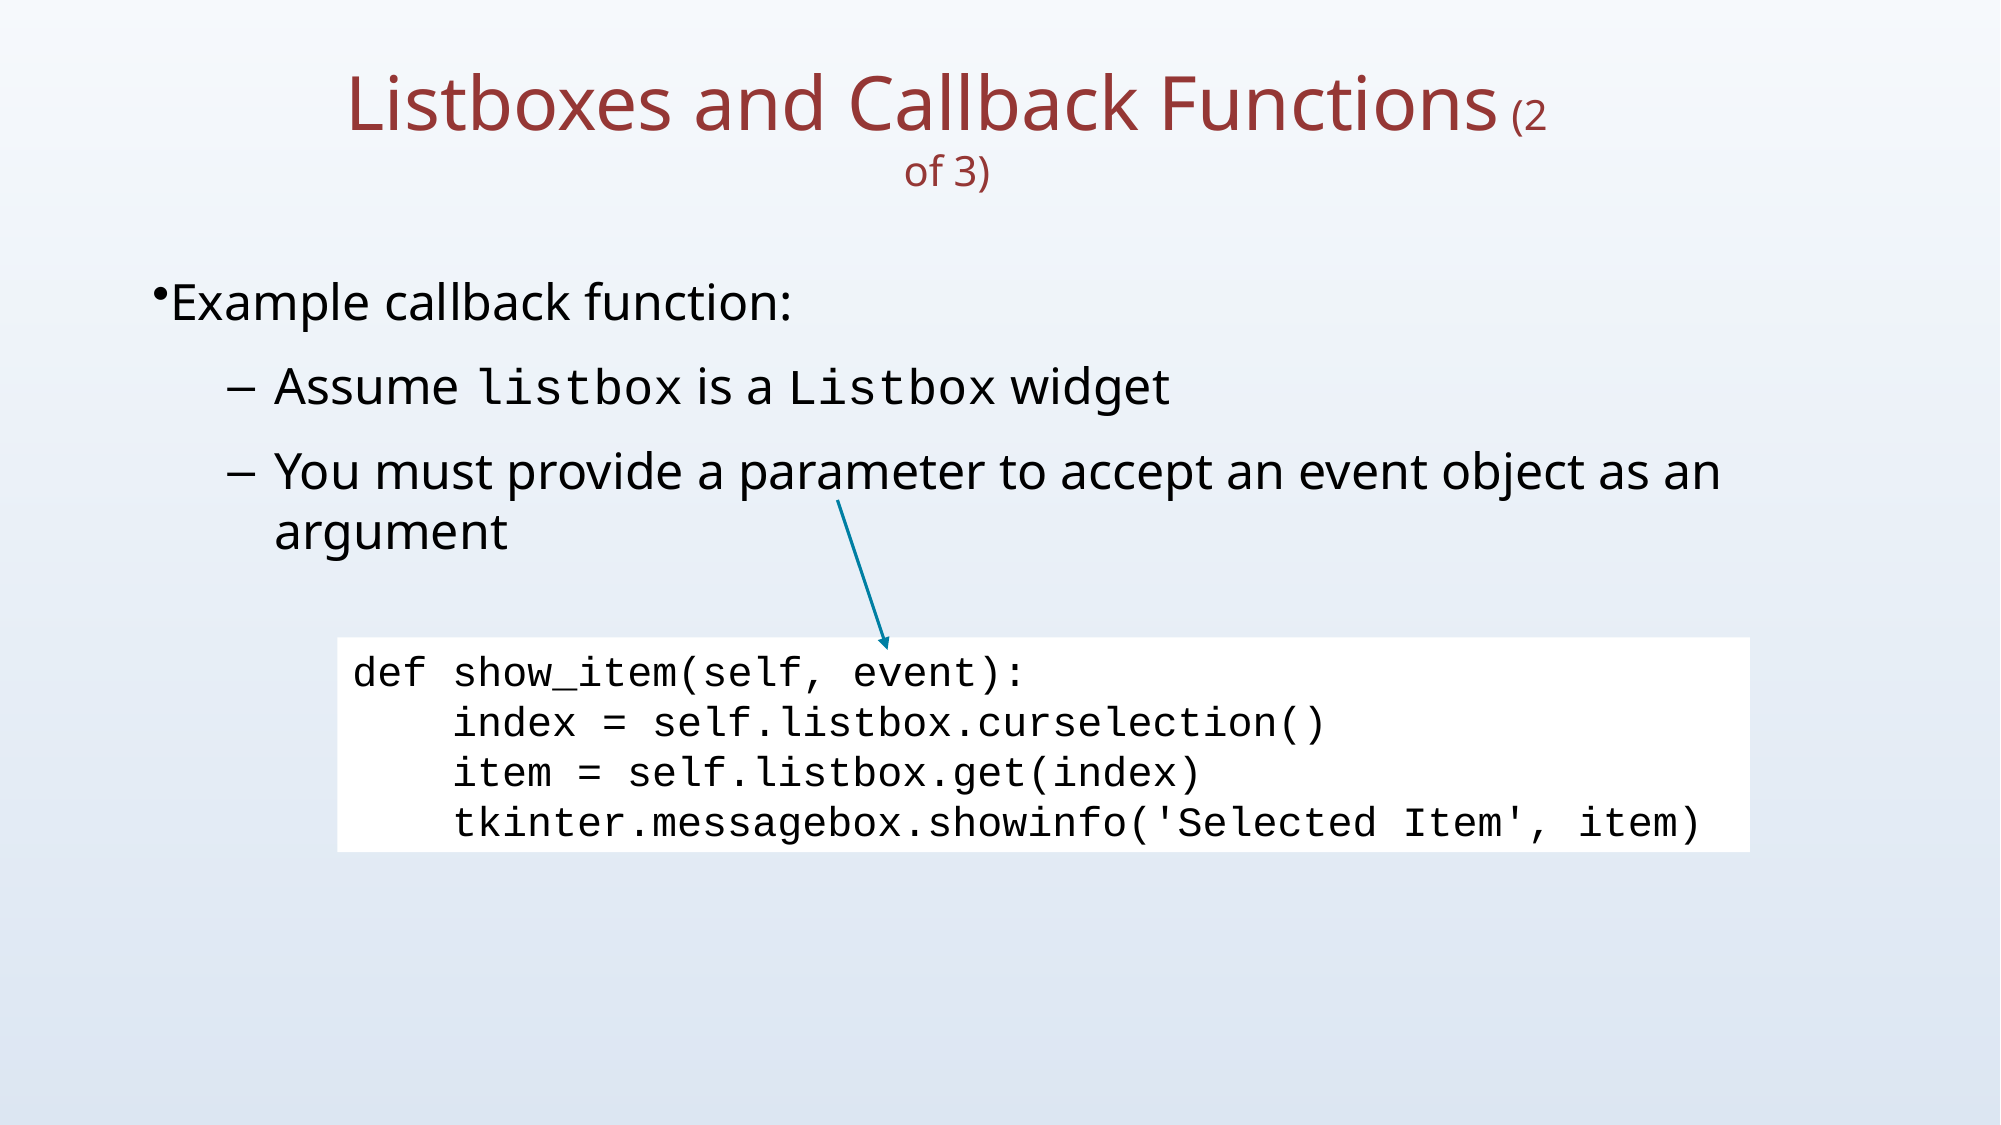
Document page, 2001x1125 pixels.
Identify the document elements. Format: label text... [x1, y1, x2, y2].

title Listboxes and Callback Functions (2 of 3) [324, 35, 1569, 216]
list Example callback function: Assume listbox is a Listbox widget You must provide a parameter to accept an event object as an argument [137, 262, 1863, 563]
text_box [837, 499, 888, 651]
text_box def show_item(self, event): index = self.listbox.curselection() item = self.listbox.get(index) tkinter.messagebox.showinfo('Selected Item', item) [337, 637, 1750, 853]
